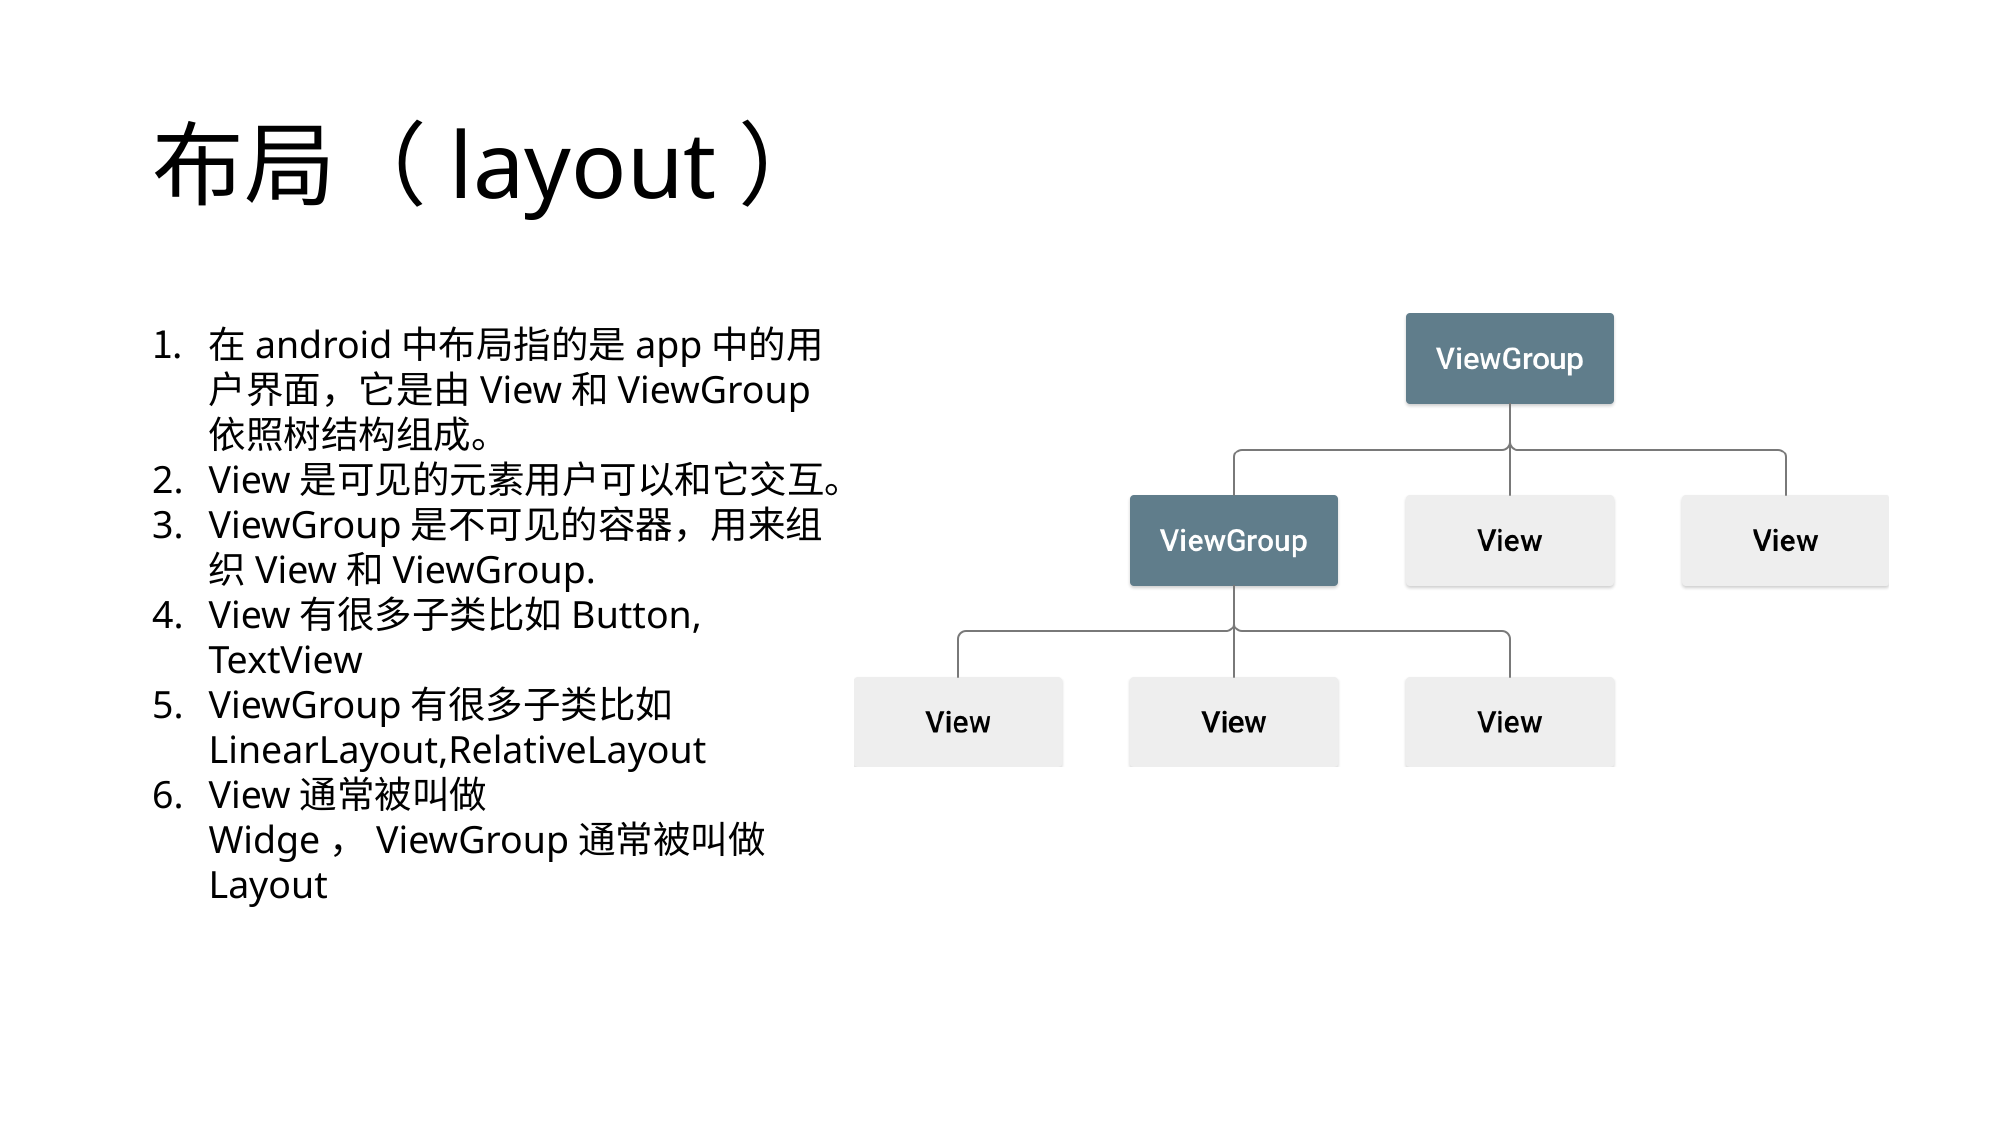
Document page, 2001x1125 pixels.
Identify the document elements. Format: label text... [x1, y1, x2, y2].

title 布局（layout） [137, 59, 1863, 278]
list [854, 313, 1889, 767]
text_box 在android中布局指的是app中的用户界面，它是由View和ViewGroup依照树结构组成。 View是可见的元素用户可以和它交互。 ViewGroup是不可见的容器，用来组织View和ViewGroup. View有很多子类比如Button, TextView ViewGroup有很多子类比如LinearLayout,RelativeLayout View通常被叫做Widge，ViewGroup通常被叫做Layout [137, 313, 854, 959]
